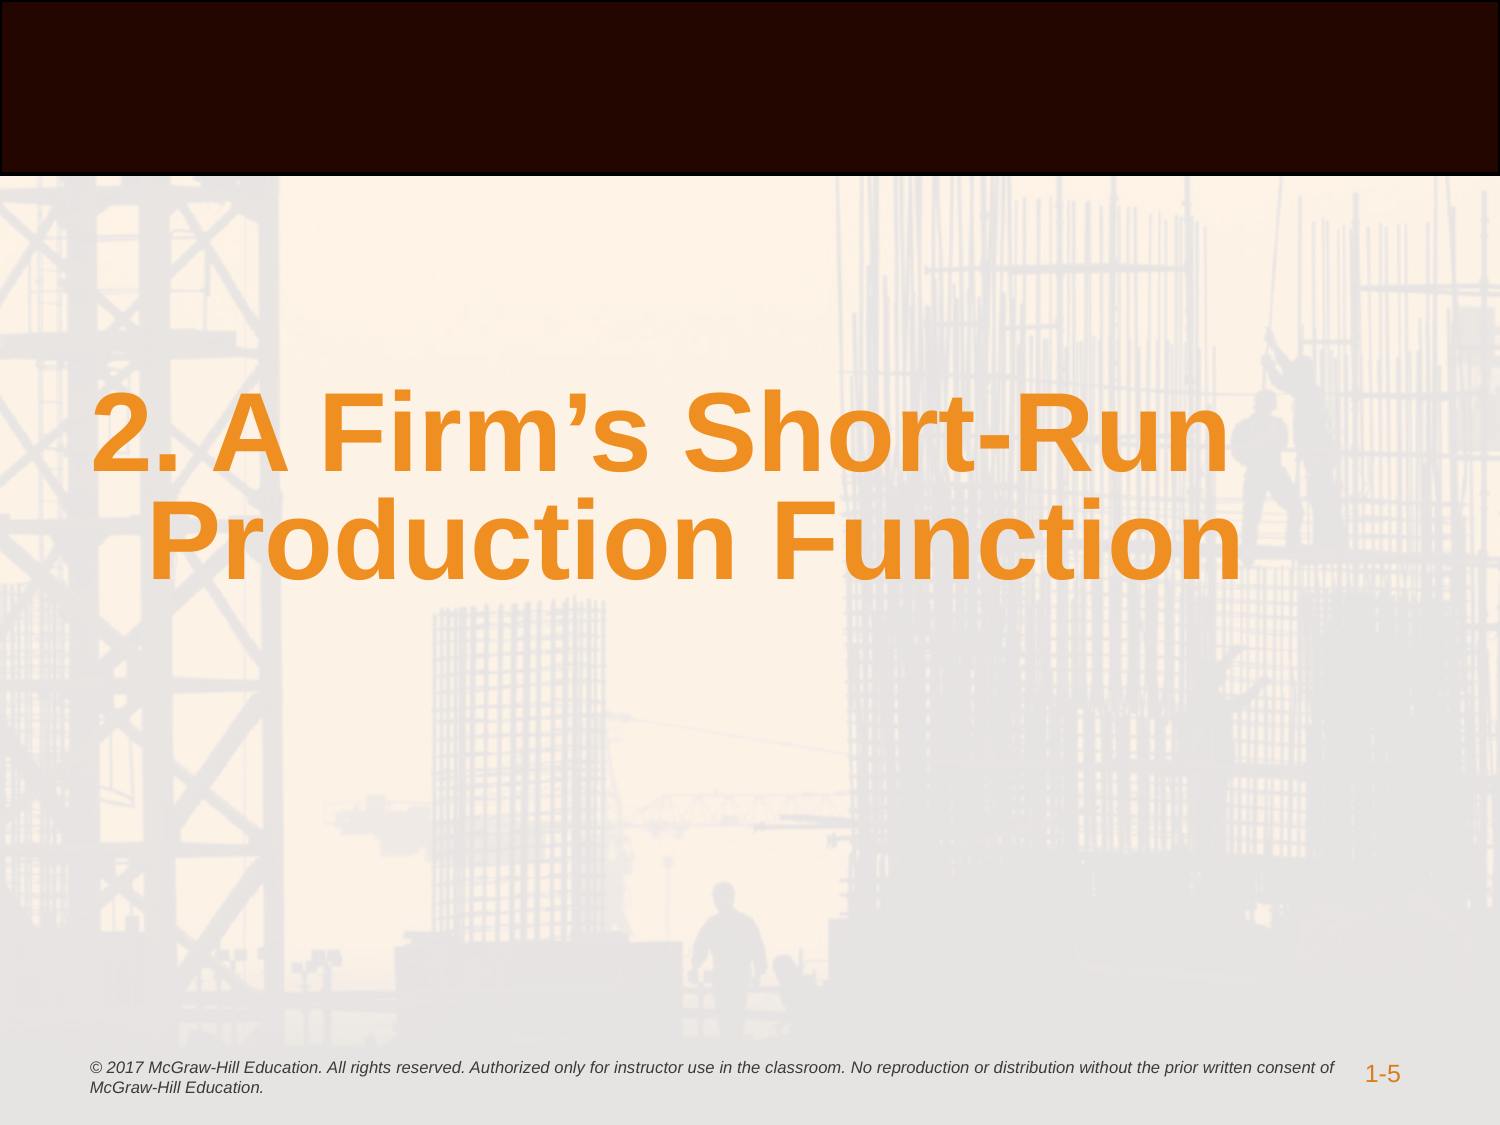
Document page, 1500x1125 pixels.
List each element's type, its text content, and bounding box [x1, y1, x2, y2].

list 2. A Firm’s Short-Run Production Function [75, 275, 1425, 1018]
